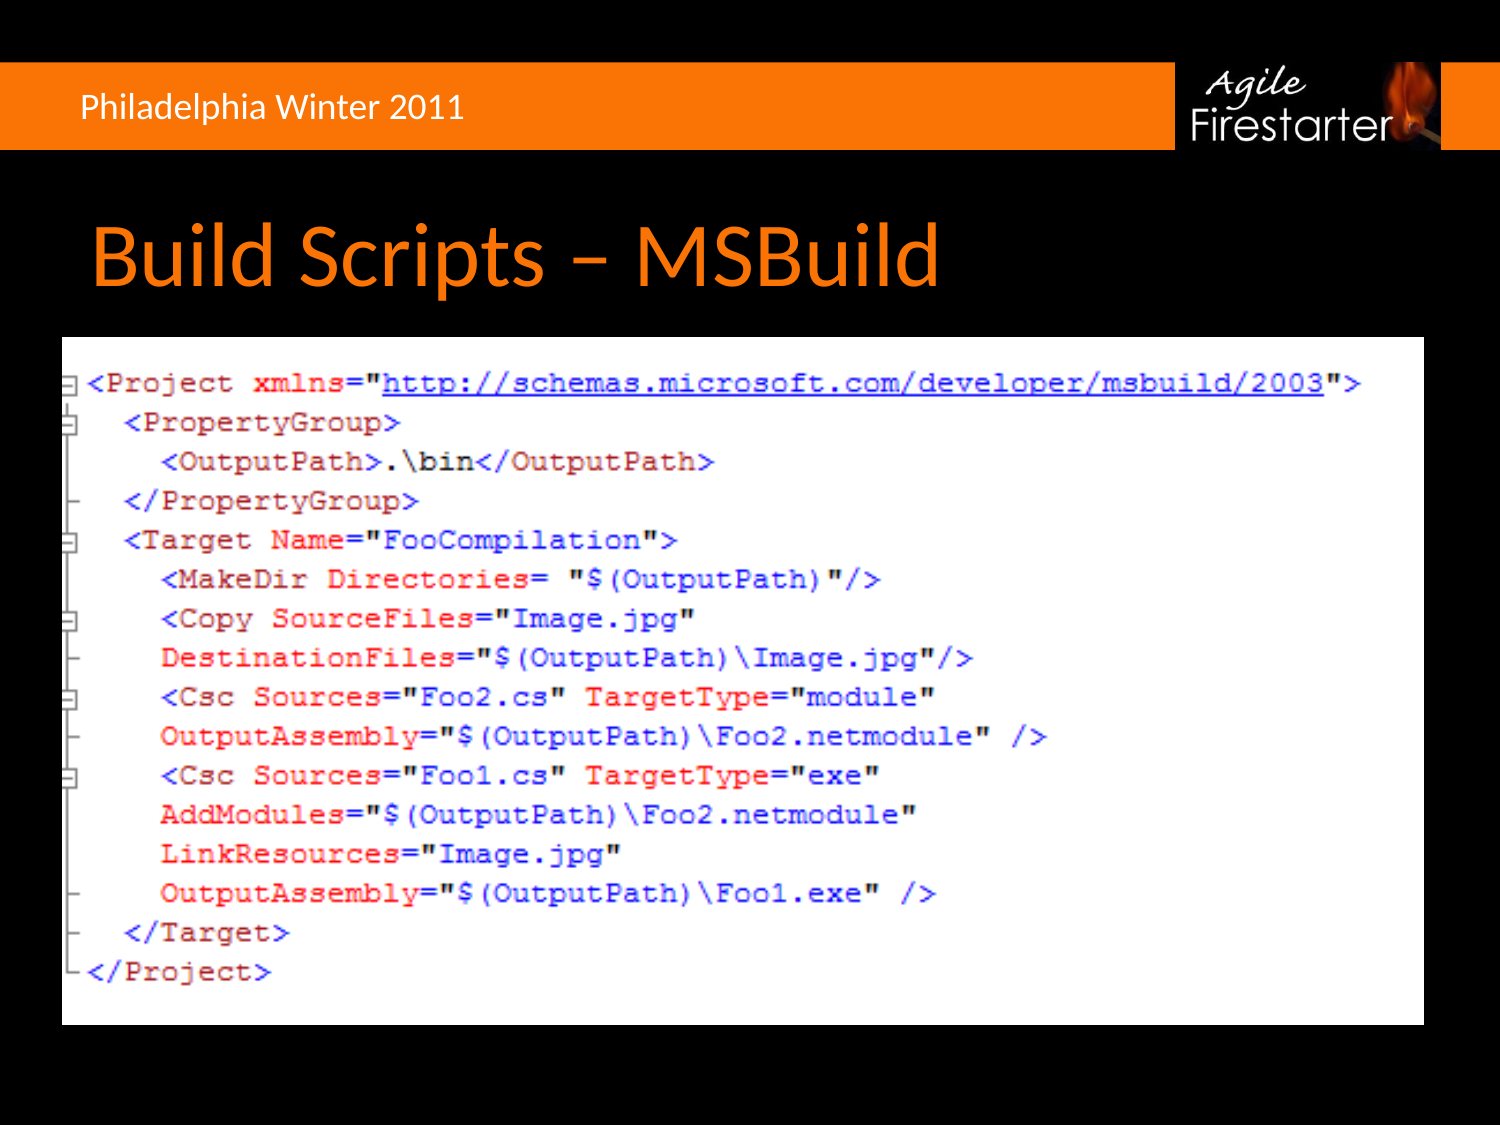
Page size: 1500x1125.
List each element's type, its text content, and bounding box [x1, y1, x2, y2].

title Build Scripts – MSBuild [75, 174, 1425, 325]
picture [1175, 62, 1441, 151]
picture [62, 337, 1425, 1026]
